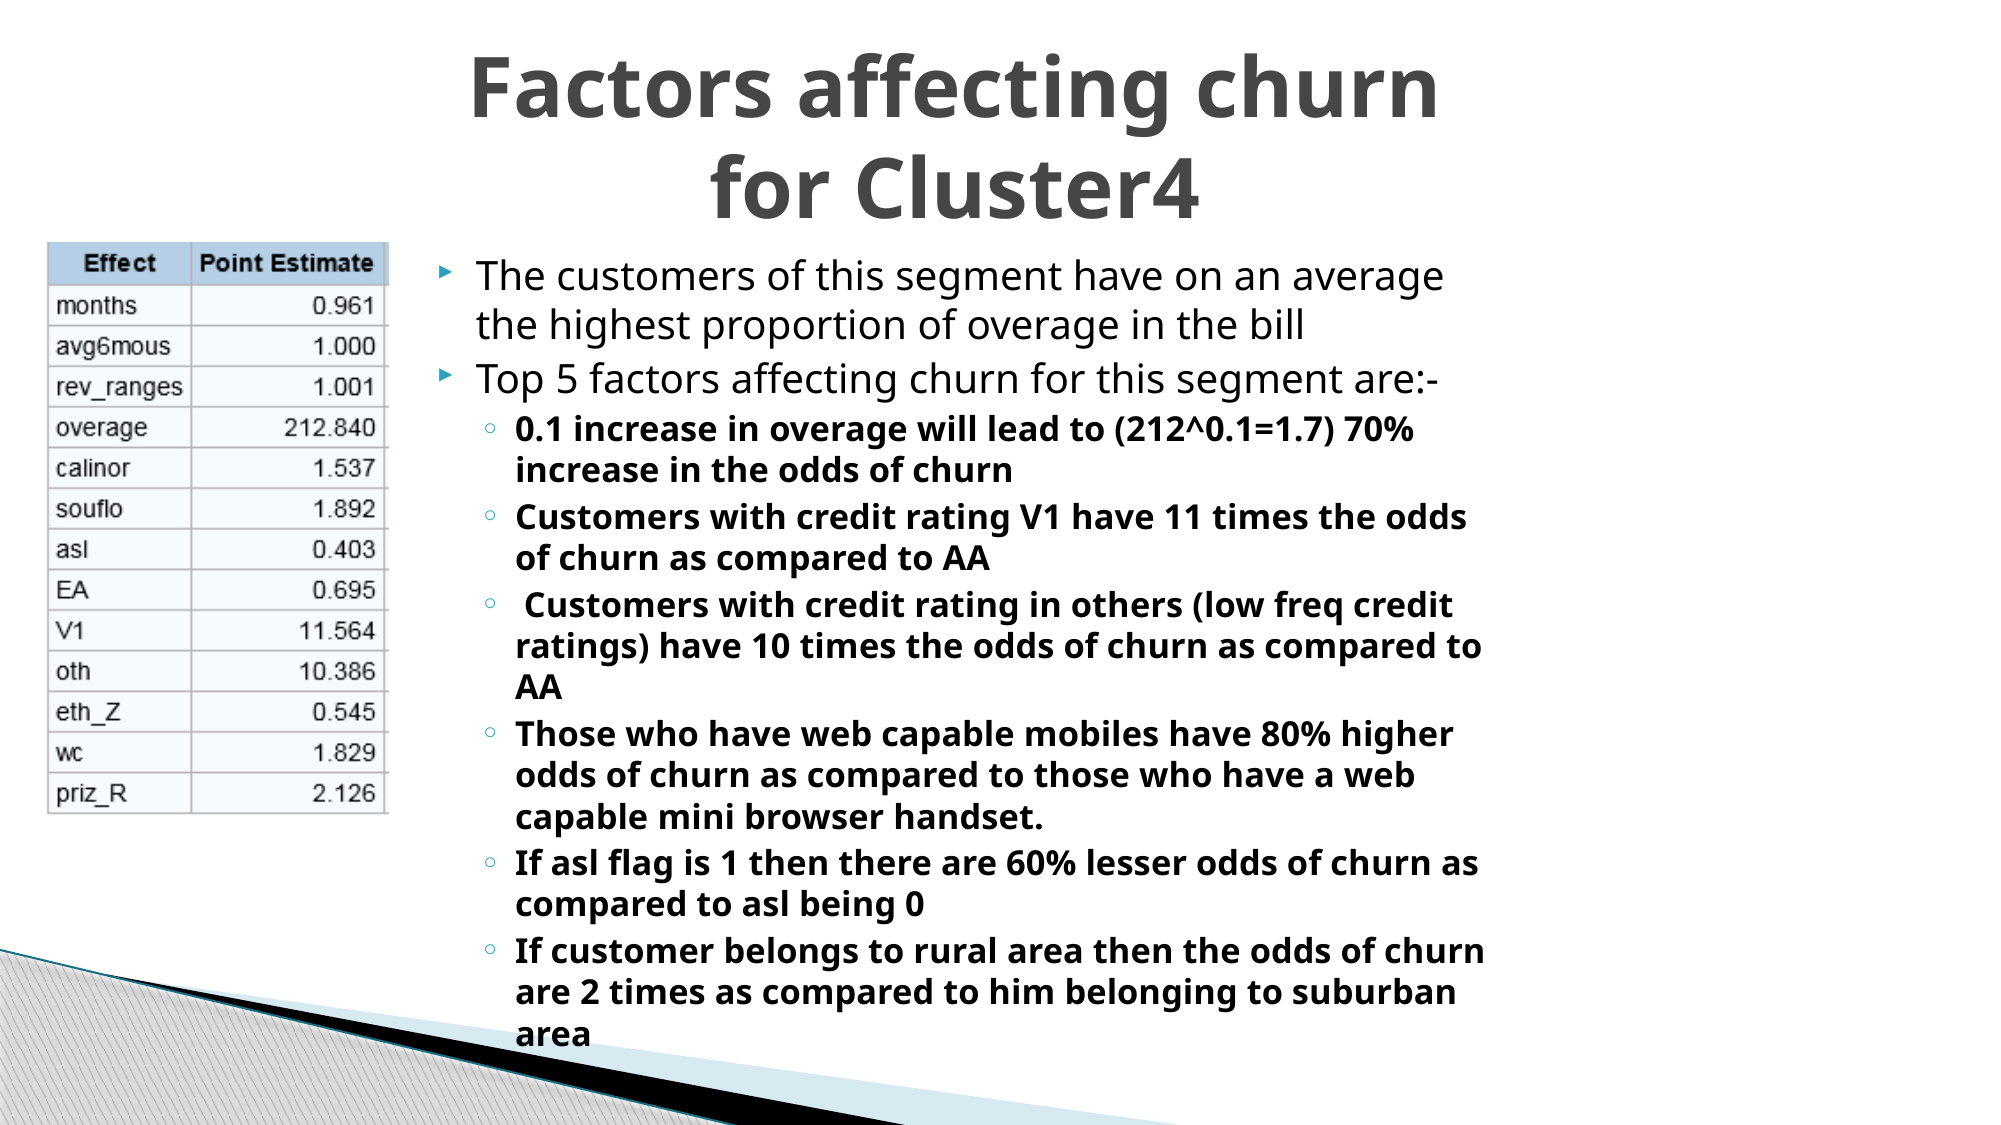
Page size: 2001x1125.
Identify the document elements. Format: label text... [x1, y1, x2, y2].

title Factors affecting churn for Cluster4 [405, 26, 1505, 243]
picture [44, 242, 389, 818]
list The customers of this segment have on an average the highest proportion of overage in the bill Top 5 factors affecting churn for this segment are:- 0.1 increase in overage will lead to (212^0.1=1.7) 70% increase in the odds of churn Customers with credit rating V1 have 11 times the odds of churn as compared to AA Customers with credit rating in others (low freq credit ratings) have 10 times the odds of churn as compared to AA Those who have web capable mobiles have 80% higher odds of churn as compared to those who have a web capable mini browser handset. If asl flag is 1 then there are 60% lesser odds of churn as compared to asl being 0 If customer belongs to rural area then the odds of churn are 2 times as compared to him belonging to suburban area [405, 242, 1522, 1061]
